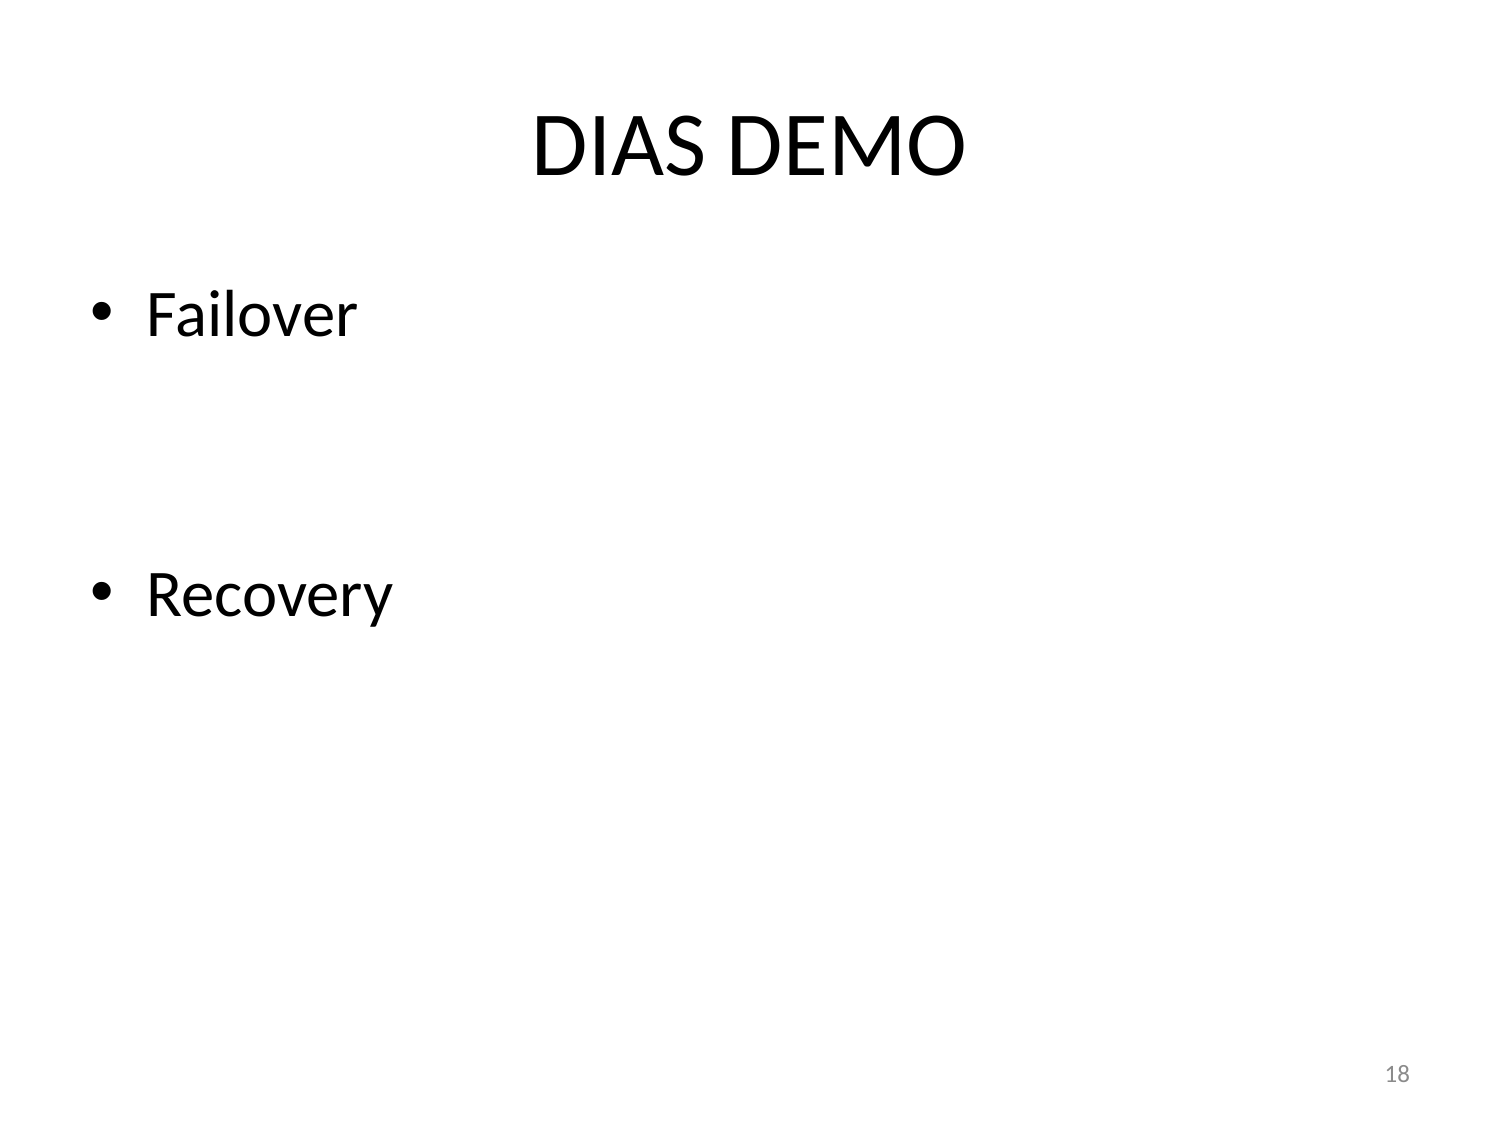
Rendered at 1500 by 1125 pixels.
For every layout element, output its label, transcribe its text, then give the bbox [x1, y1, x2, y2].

list Failover Recovery [75, 262, 1425, 1005]
slide_number 18 [1074, 1042, 1425, 1103]
title DIAS DEMO [75, 45, 1425, 233]
